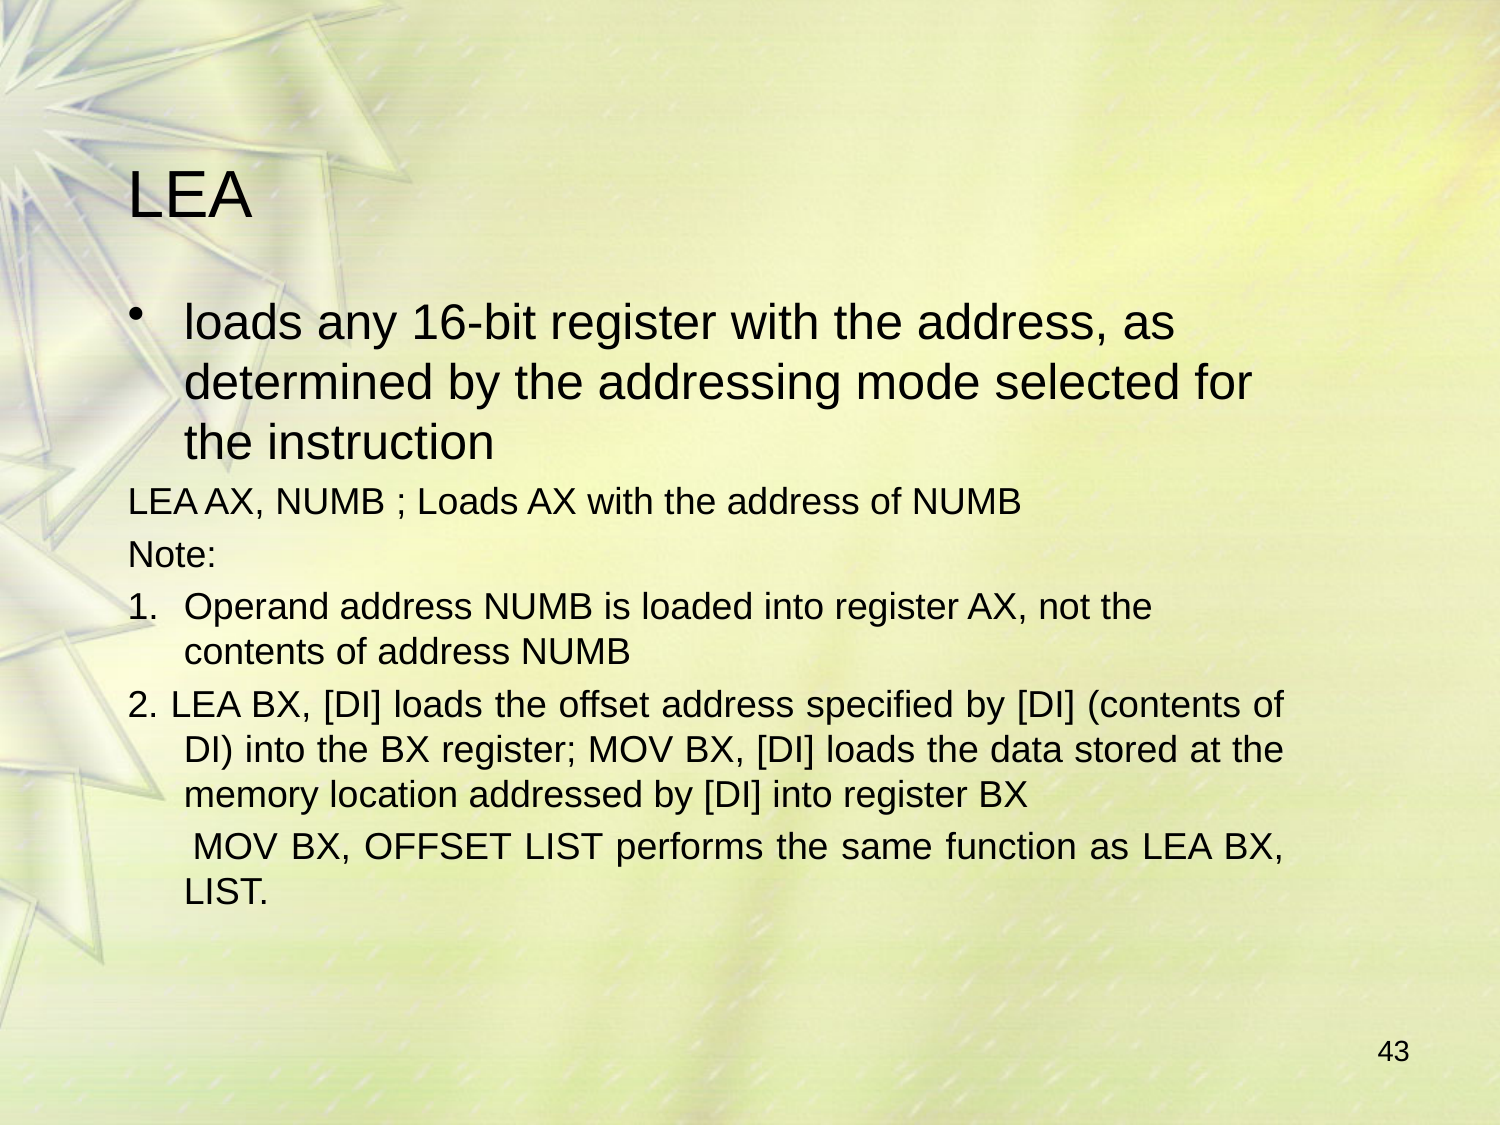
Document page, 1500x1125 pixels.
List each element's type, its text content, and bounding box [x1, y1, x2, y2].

slide_number 43 [1074, 1024, 1426, 1103]
list loads any 16-bit register with the address, as determined by the addressing mode selected for the instruction LEA AX, NUMB ; Loads AX with the address of NUMB Note: Operand address NUMB is loaded into register AX, not the contents of address NUMB 2. LEA BX, [DI] loads the offset address specified by [DI] (contents of DI) into the BX register; MOV BX, [DI] loads the data stored at the memory location addressed by [DI] into register BX MOV BX, OFFSET LIST performs the same function as LEA BX, LIST. [112, 282, 1300, 1025]
picture [0, 0, 1500, 1125]
title LEA [112, 50, 1149, 239]
